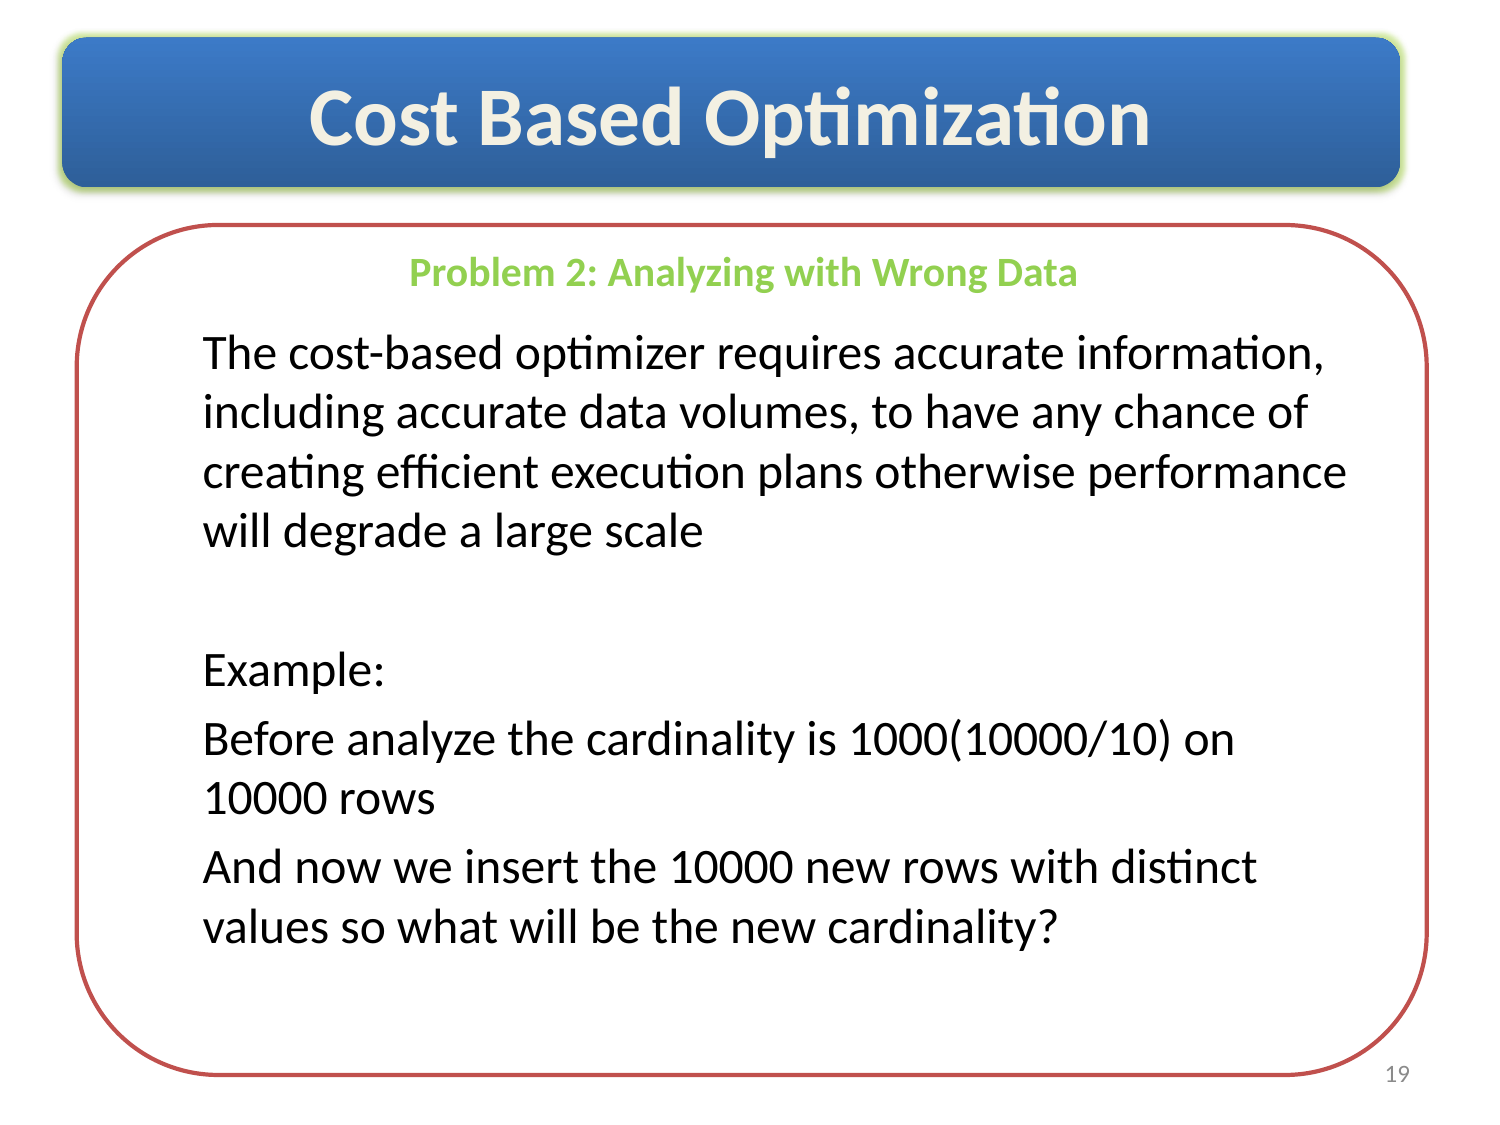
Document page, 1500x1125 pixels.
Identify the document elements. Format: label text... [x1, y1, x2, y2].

slide_number 19 [1074, 1042, 1425, 1103]
text_box [74, 280, 1429, 1078]
text_box Problem 2: Analyzing with Wrong Data [87, 237, 1400, 303]
text_box [156, 222, 1348, 237]
text_box Cost Based Optimization [62, 37, 1400, 188]
list The cost-based optimizer requires accurate information, including accurate data volumes, to have any chance of creating efficient execution plans otherwise performance will degrade a large scale Example: Before analyze the cardinality is 1000(10000/10) on 10000 rows And now we insert the 10000 new rows with distinct values so what will be the new cardinality? [187, 312, 1375, 963]
